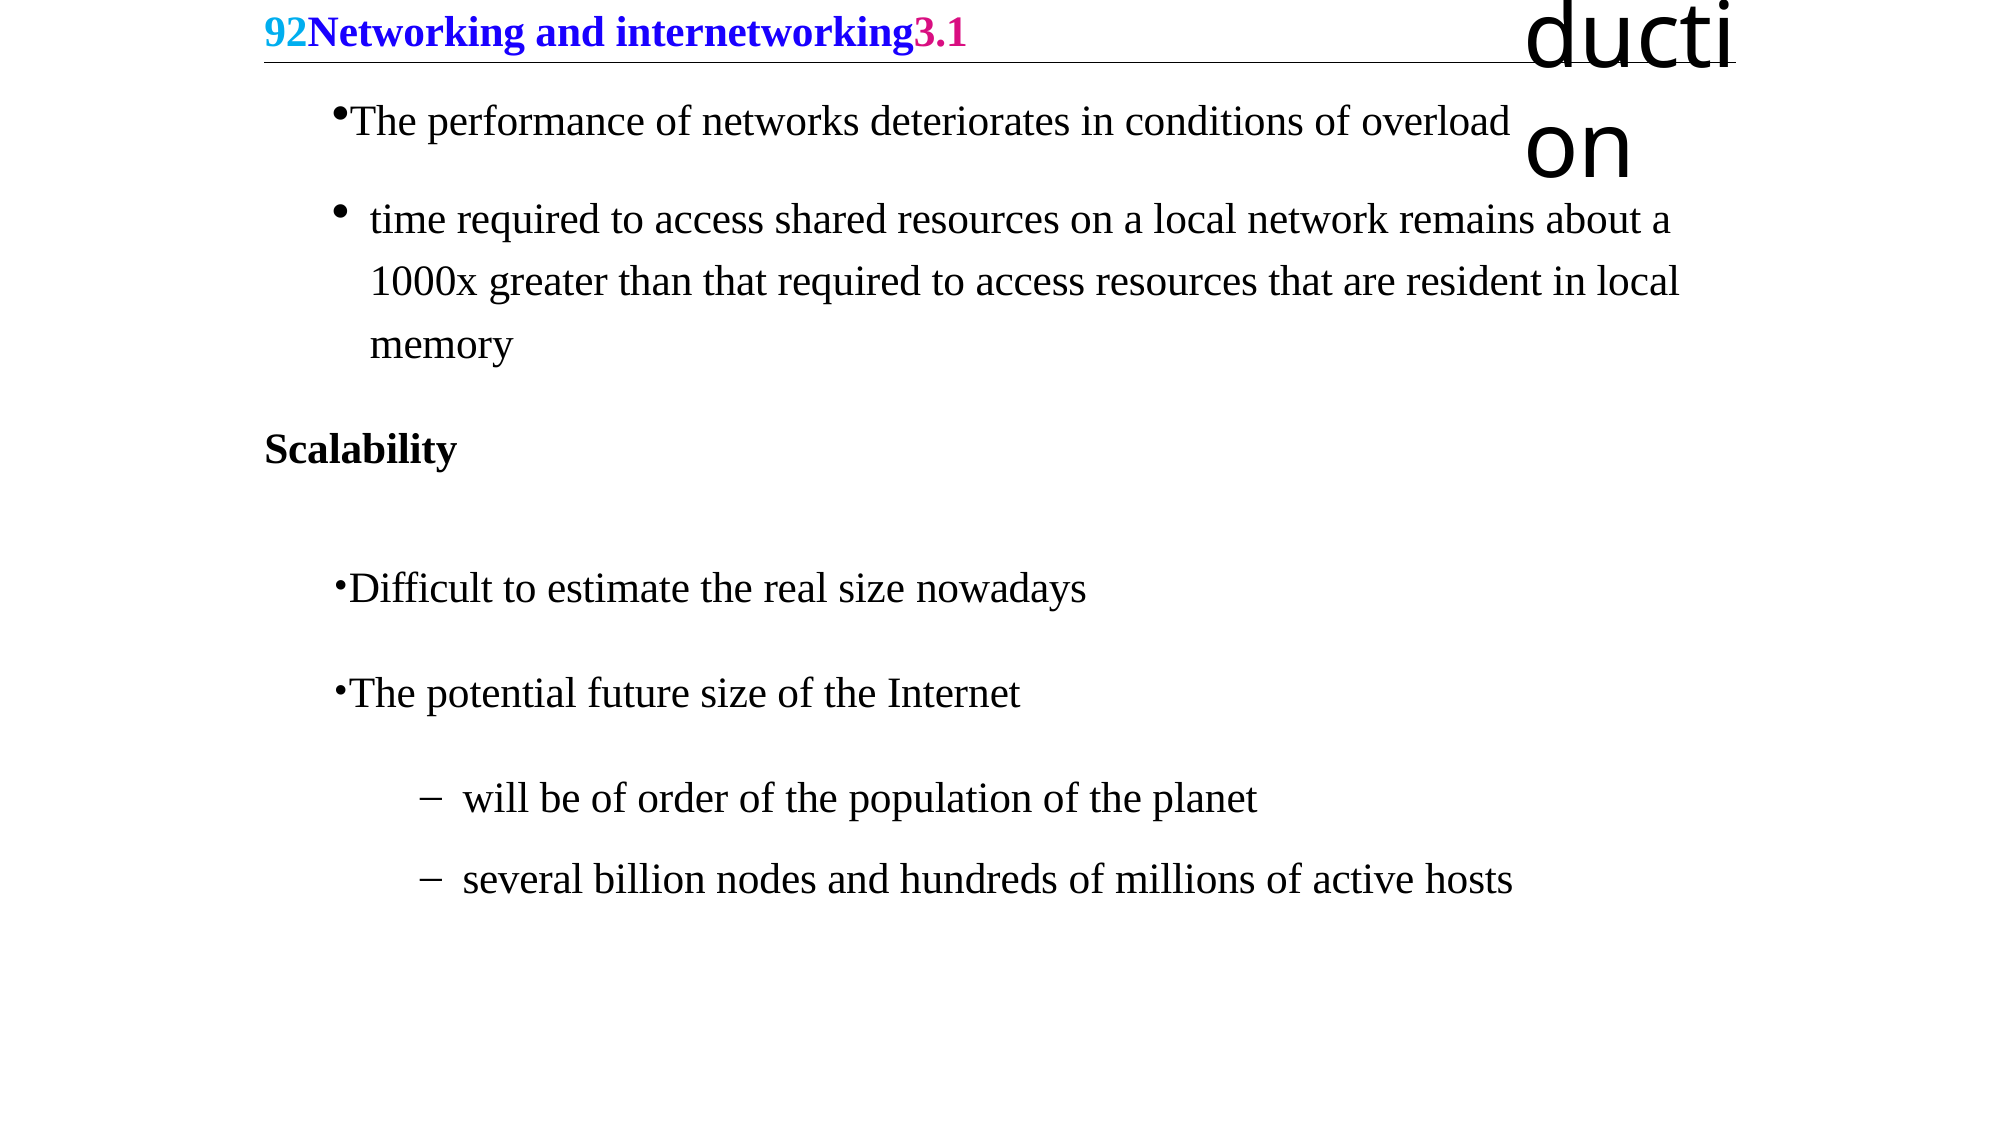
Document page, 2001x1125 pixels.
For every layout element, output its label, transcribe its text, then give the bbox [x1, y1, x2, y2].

text_box The performance of networks deteriorates in conditions of overload time required to access shared resources on a local network remains about a 1000x greater than that required to access resources that are resident in local memory Scalability Difficult to estimate the real size nowadays The potential future size of the Internet will be of order of the population of the planet several billion nodes and hundreds of millions of active hosts [260, 88, 1740, 902]
text_box Introduction [1519, 0, 1740, 88]
text_box 92Networking and internetworking3.1 [260, 0, 972, 56]
